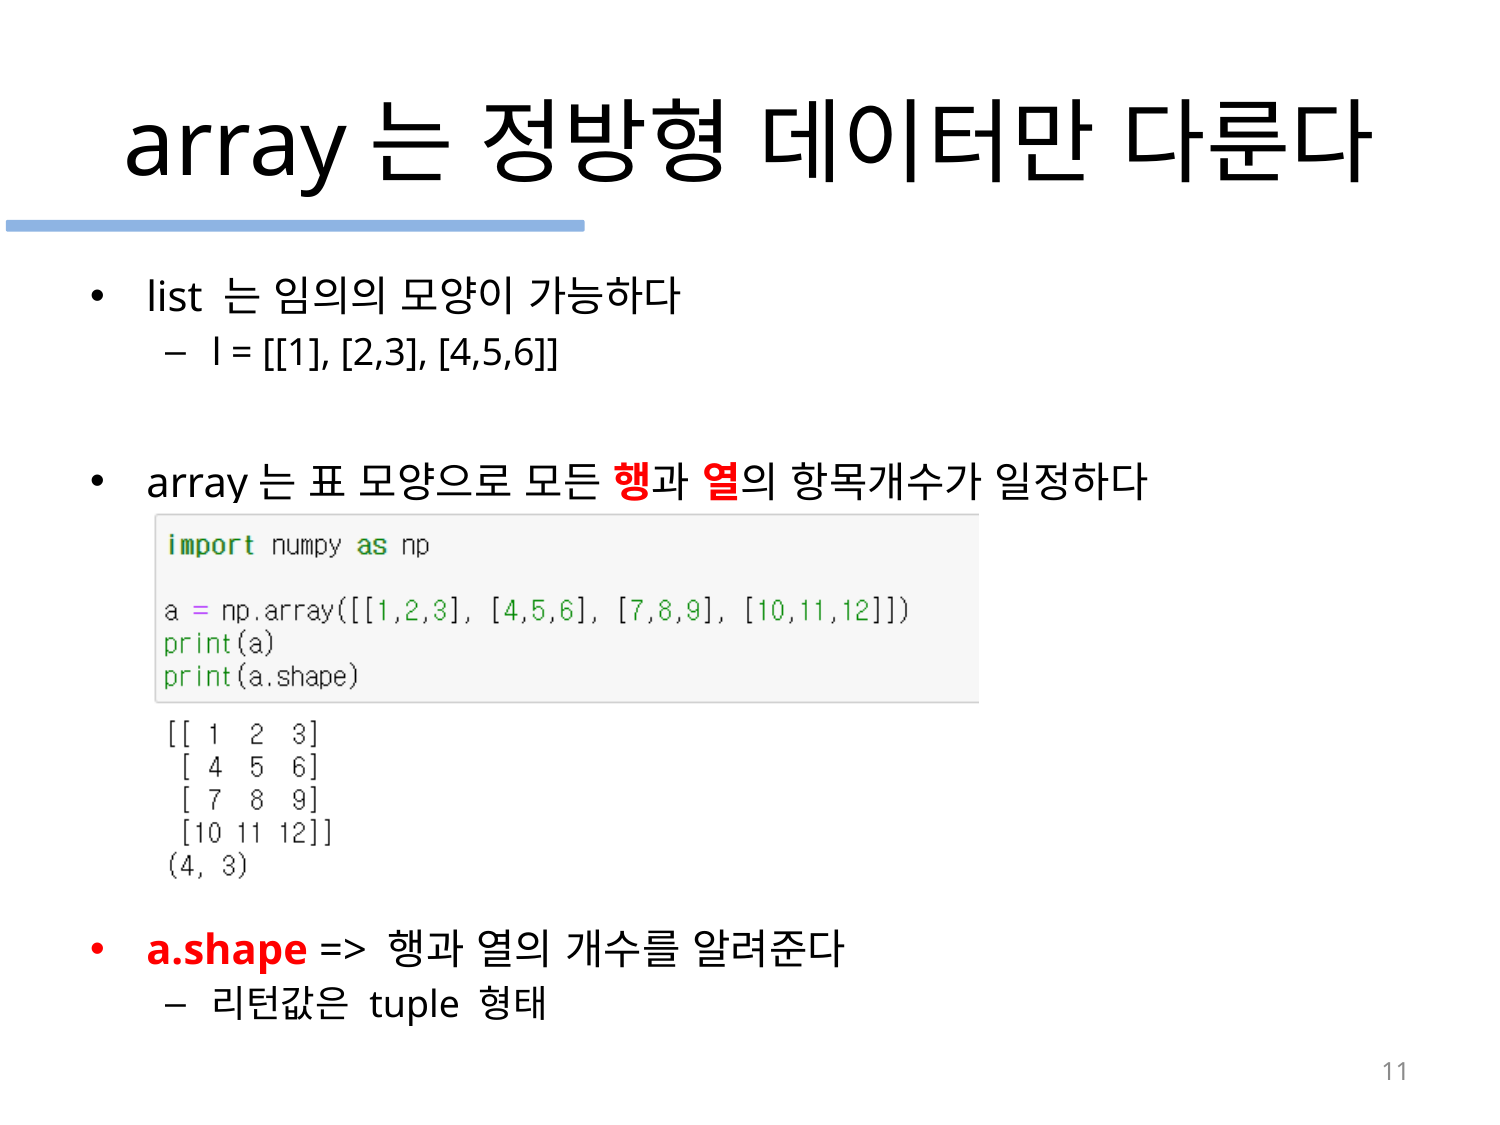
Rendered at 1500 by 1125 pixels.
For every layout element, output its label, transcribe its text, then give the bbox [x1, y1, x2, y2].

picture [147, 503, 979, 893]
list list 는 임의의 모양이 가능하다 l = [[1], [2,3], [4,5,6]] array는 표 모양으로 모든 행과 열의 항목개수가 일정하다 a.shape => 행과 열의 개수를 알려준다 리턴값은 tuple 형태 [75, 262, 1425, 1094]
slide_number 11 [1074, 1042, 1425, 1103]
text_box [3, 217, 587, 234]
title array는 정방형 데이터만 다룬다 [75, 45, 1425, 233]
